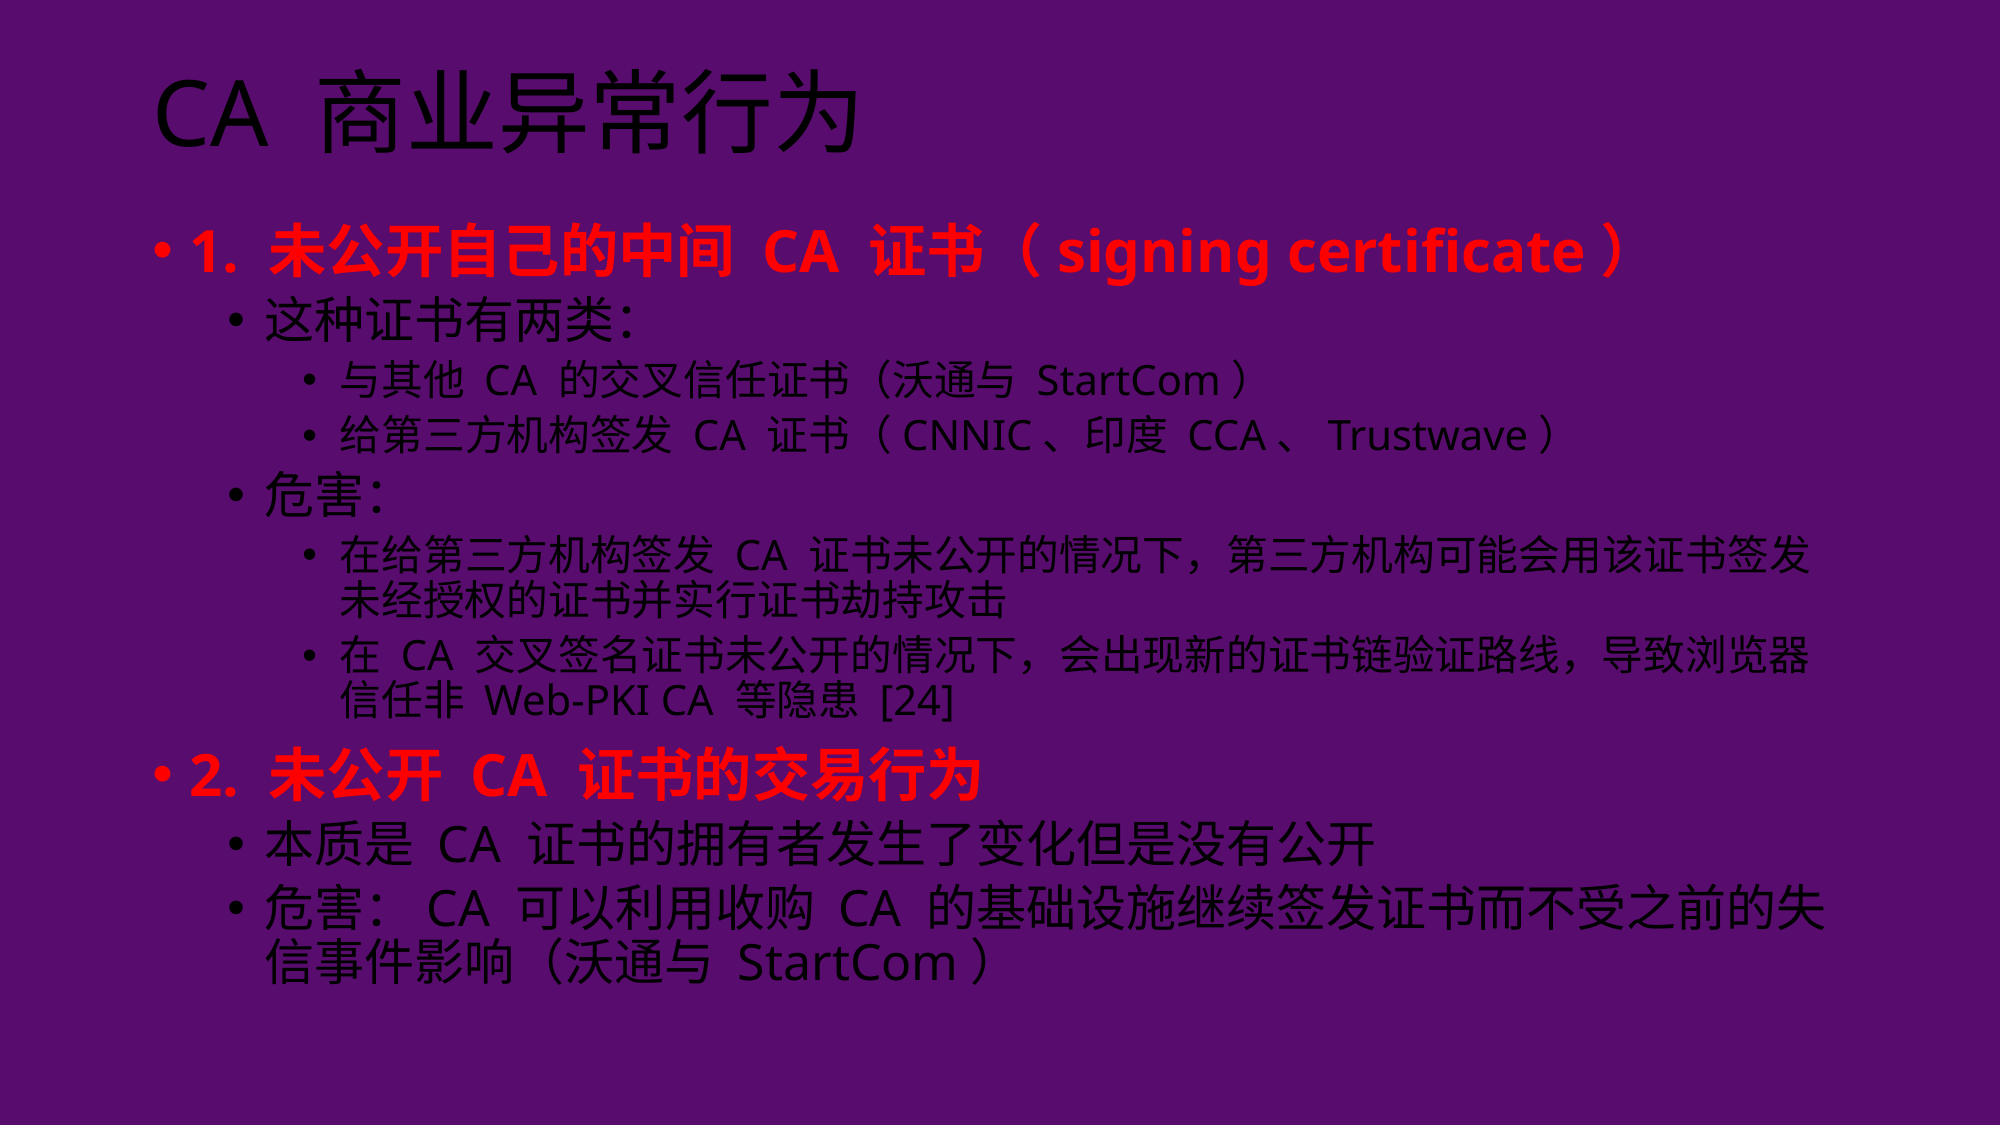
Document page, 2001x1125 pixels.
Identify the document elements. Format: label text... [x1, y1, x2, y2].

list 1. 未公开自己的中间 CA 证书（signing certificate） 这种证书有两类： 与其他 CA 的交叉信任证书（沃通与 StartCom） 给第三方机构签发 CA 证书（CNNIC、印度 CCA、Trustwave） 危害： 在给第三方机构签发 CA 证书未公开的情况下，第三方机构可能会用该证书签发未经授权的证书并实行证书劫持攻击 在 CA 交叉签名证书未公开的情况下，会出现新的证书链验证路线，导致浏览器信任非 Web-PKI CA 等隐患 [24] 2. 未公开 CA 证书的交易行为 本质是 CA 证书的拥有者发生了变化但是没有公开 危害：CA 可以利用收购 CA 的基础设施继续签发证书而不受之前的失信事件影响（沃通与 StartCom） [137, 214, 1863, 1084]
title CA 商业异常行为 [137, 59, 1863, 214]
